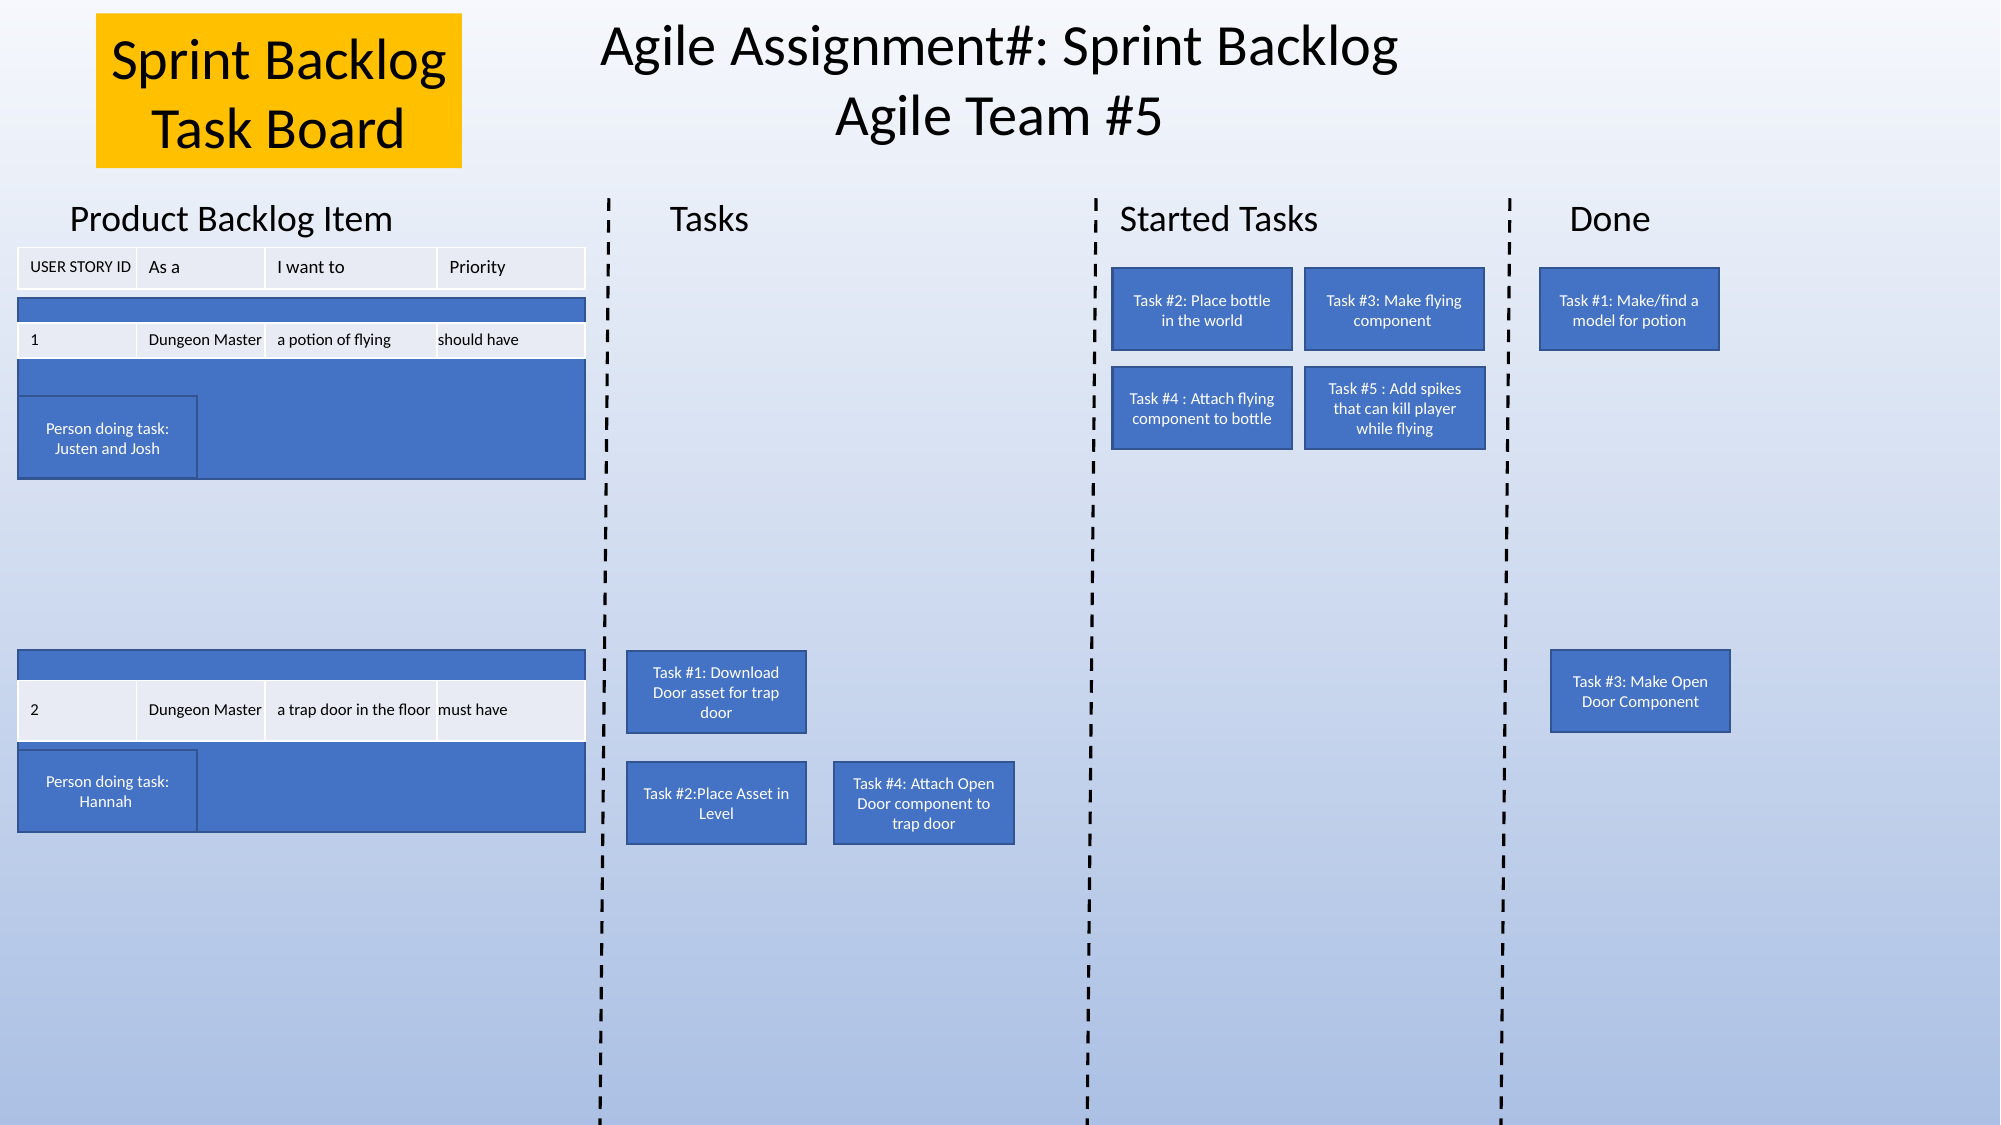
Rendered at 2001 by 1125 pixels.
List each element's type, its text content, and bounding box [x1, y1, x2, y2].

text_box [17, 649, 586, 680]
text_box Task #3: Make Open Door Component [1550, 649, 1731, 733]
text_box Task #2: Place bottle in the world [1111, 267, 1293, 351]
text_box Product Backlog Item Tasks Started Tasks Done [55, 186, 1667, 247]
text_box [1501, 198, 1510, 1125]
table_header 2 [19, 681, 136, 740]
text_box Task #1: Make/find a model for potion [1539, 267, 1720, 351]
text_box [1087, 198, 1097, 1125]
text_box Task #2:Place Asset in Level [626, 761, 807, 845]
table_header I want to [266, 248, 436, 288]
table_header 1 [19, 324, 136, 357]
table_header Dungeon Master [137, 324, 264, 357]
text_box Person doing task: Hannah [17, 749, 198, 833]
table_header Dungeon Master [137, 681, 264, 740]
text_box Sprint Backlog Task Board [96, 13, 462, 169]
text_box Task #5 : Add spikes that can kill player while flying [1304, 366, 1486, 450]
text_box Task #1: Download Door asset for trap door [626, 650, 807, 734]
table_header a trap door in the floor [266, 681, 436, 740]
table_header As a [137, 248, 264, 288]
table_header Priority [438, 248, 584, 288]
text_box Agile Assignment#: Sprint Backlog Agile Team #5 [585, 0, 1415, 155]
text_box Task #4: Attach Open Door component to trap door [833, 761, 1015, 845]
table_header should have [438, 324, 584, 357]
text_box [17, 297, 586, 322]
text_box Person doing task: Justen and Josh [17, 395, 198, 479]
table_header a potion of flying [266, 324, 436, 357]
text_box Task #4 : Attach flying component to bottle [1111, 366, 1293, 450]
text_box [599, 198, 609, 1125]
text_box [17, 359, 586, 480]
table_header must have [438, 681, 584, 740]
table_header USER STORY ID [19, 248, 136, 288]
text_box Task #3: Make flying component [1304, 267, 1485, 351]
text_box [17, 742, 586, 833]
